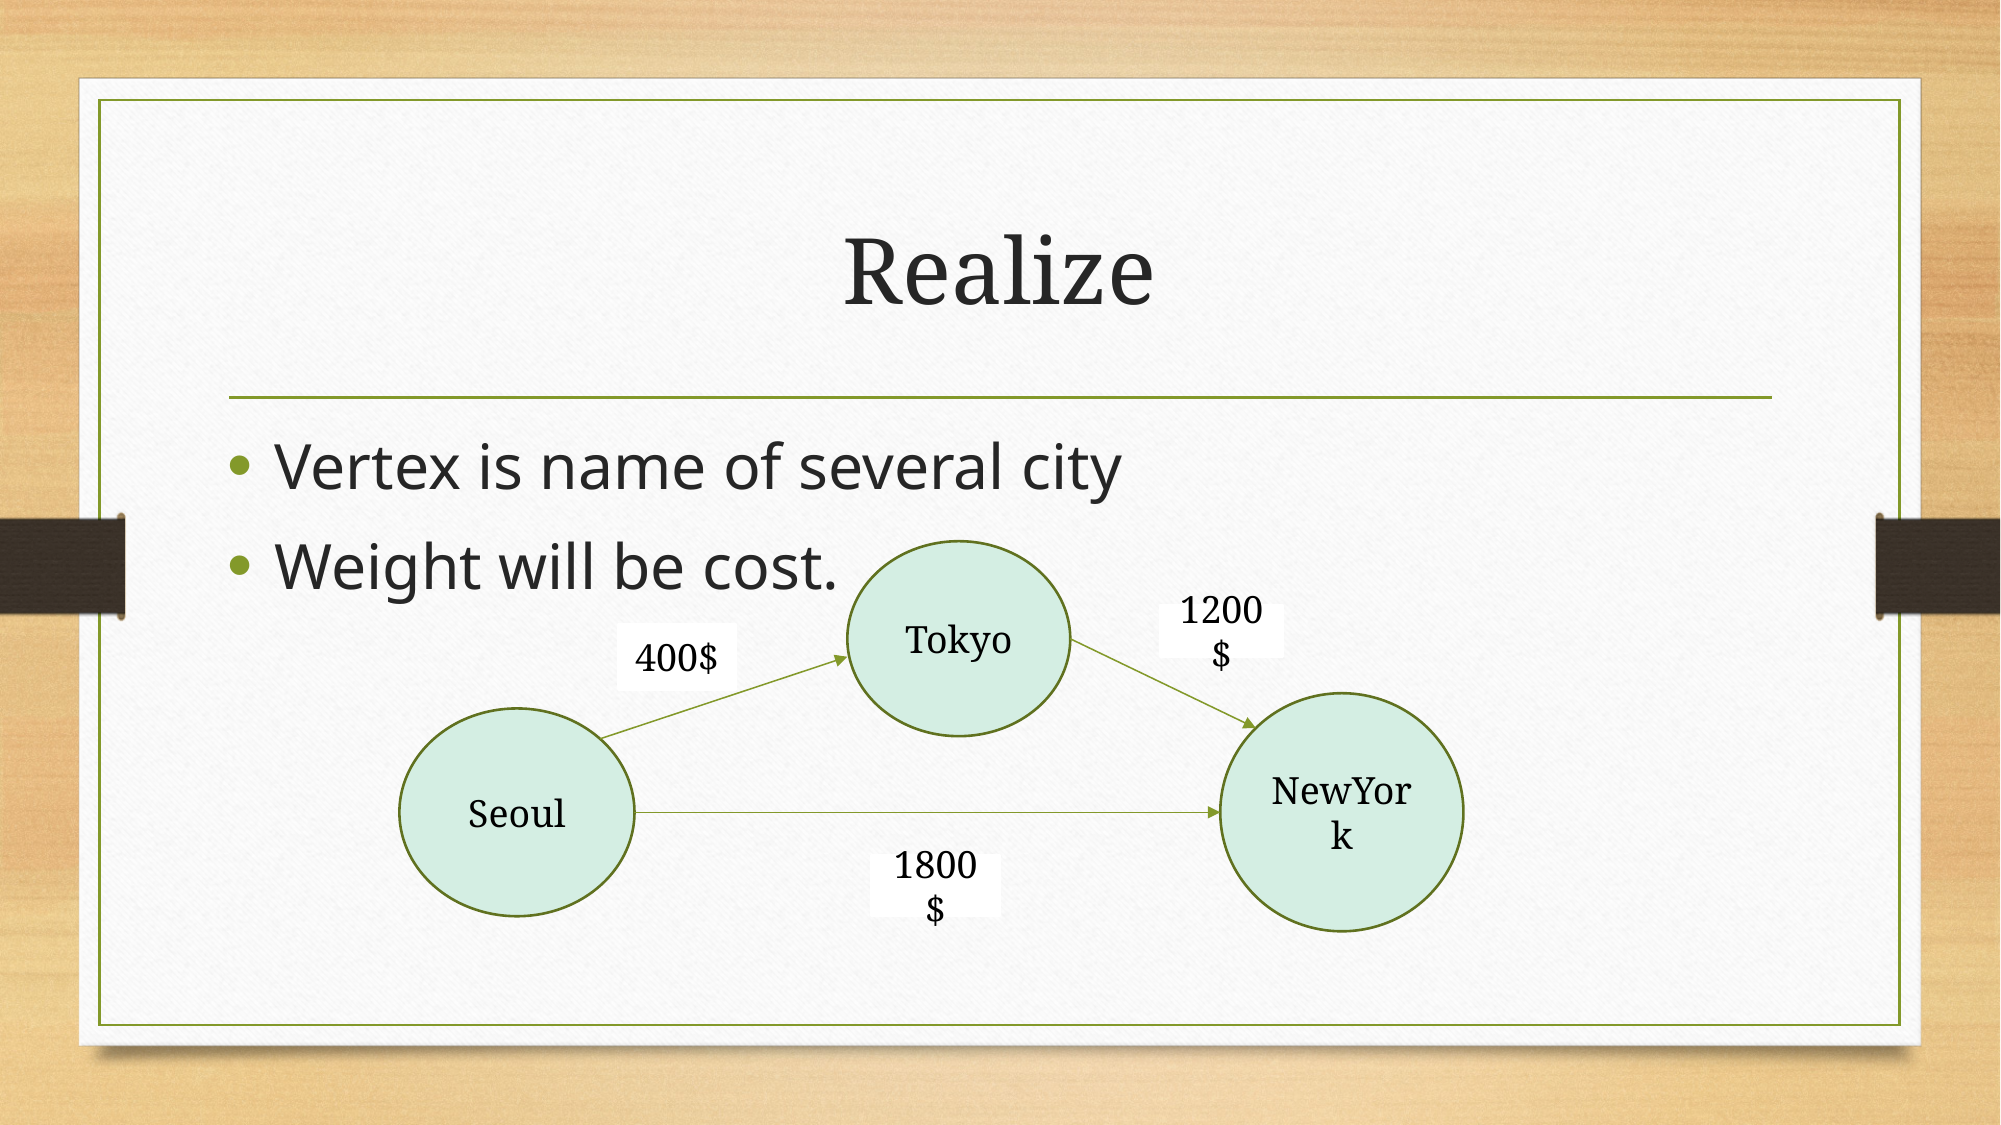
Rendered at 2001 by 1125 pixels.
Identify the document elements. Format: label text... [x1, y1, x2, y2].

text_box Seoul [398, 707, 636, 918]
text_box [599, 656, 848, 739]
text_box 1200$ [1159, 604, 1284, 658]
title Realize [212, 161, 1788, 375]
text_box 400$ [617, 623, 737, 656]
picture [0, 0, 2001, 1125]
text_box NewYork [1218, 691, 1465, 933]
text_box 1800$ [870, 854, 1001, 917]
list Vertex is name of several city Weight will be cost. [212, 419, 1788, 964]
text_box Tokyo [846, 539, 1072, 738]
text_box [1069, 638, 1257, 729]
